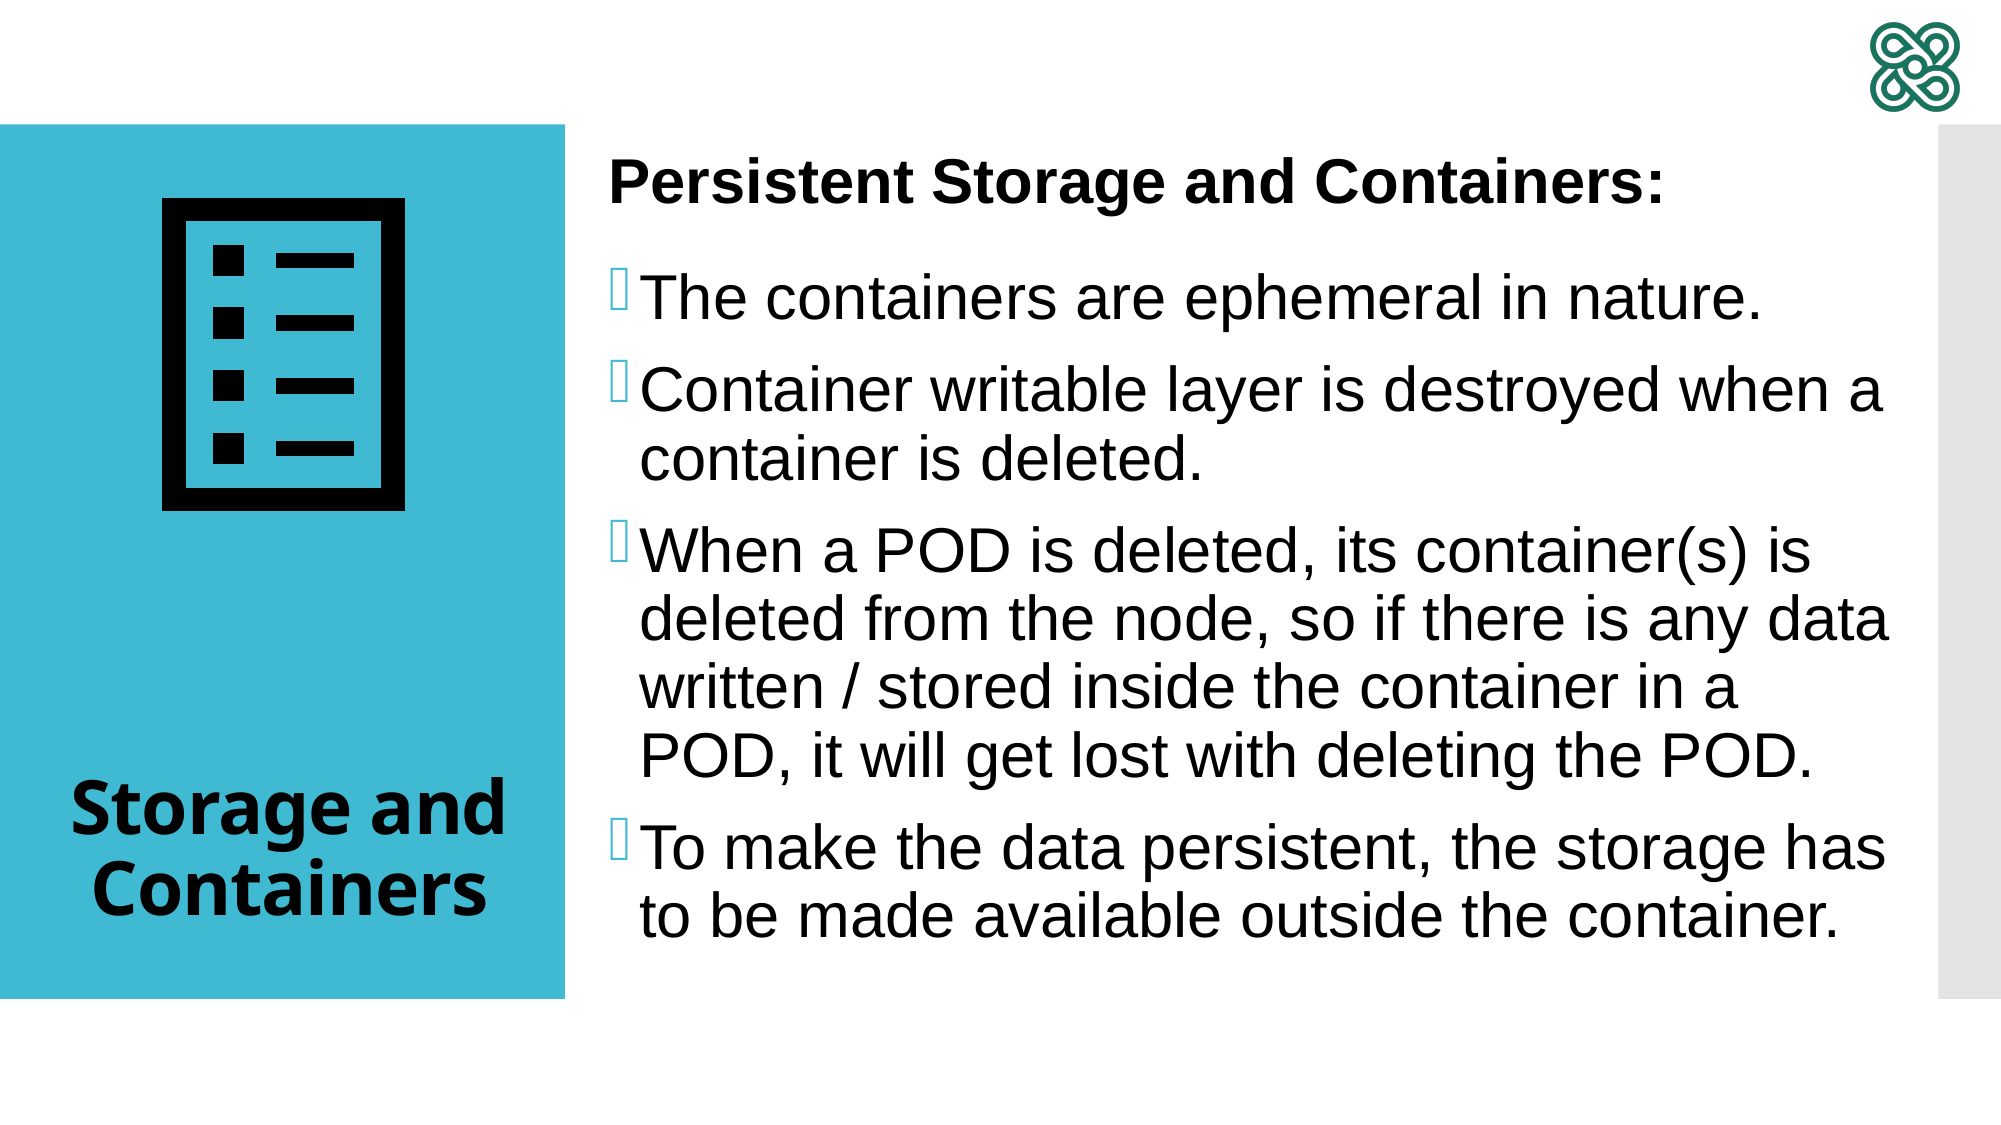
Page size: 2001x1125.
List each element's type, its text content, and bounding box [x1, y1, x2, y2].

picture [95, 166, 471, 542]
picture [1870, 22, 1960, 112]
list Persistent Storage and Containers: The containers are ephemeral in nature. Container writable layer is destroyed when a container is deleted. When a POD is deleted, its container(s) is deleted from the node, so if there is any data written / stored inside the container in a POD, it will get lost with deleting the POD. To make the data persistent, the storage has to be made available outside the container. [593, 141, 1910, 982]
title Storage and Containers [25, 184, 554, 940]
